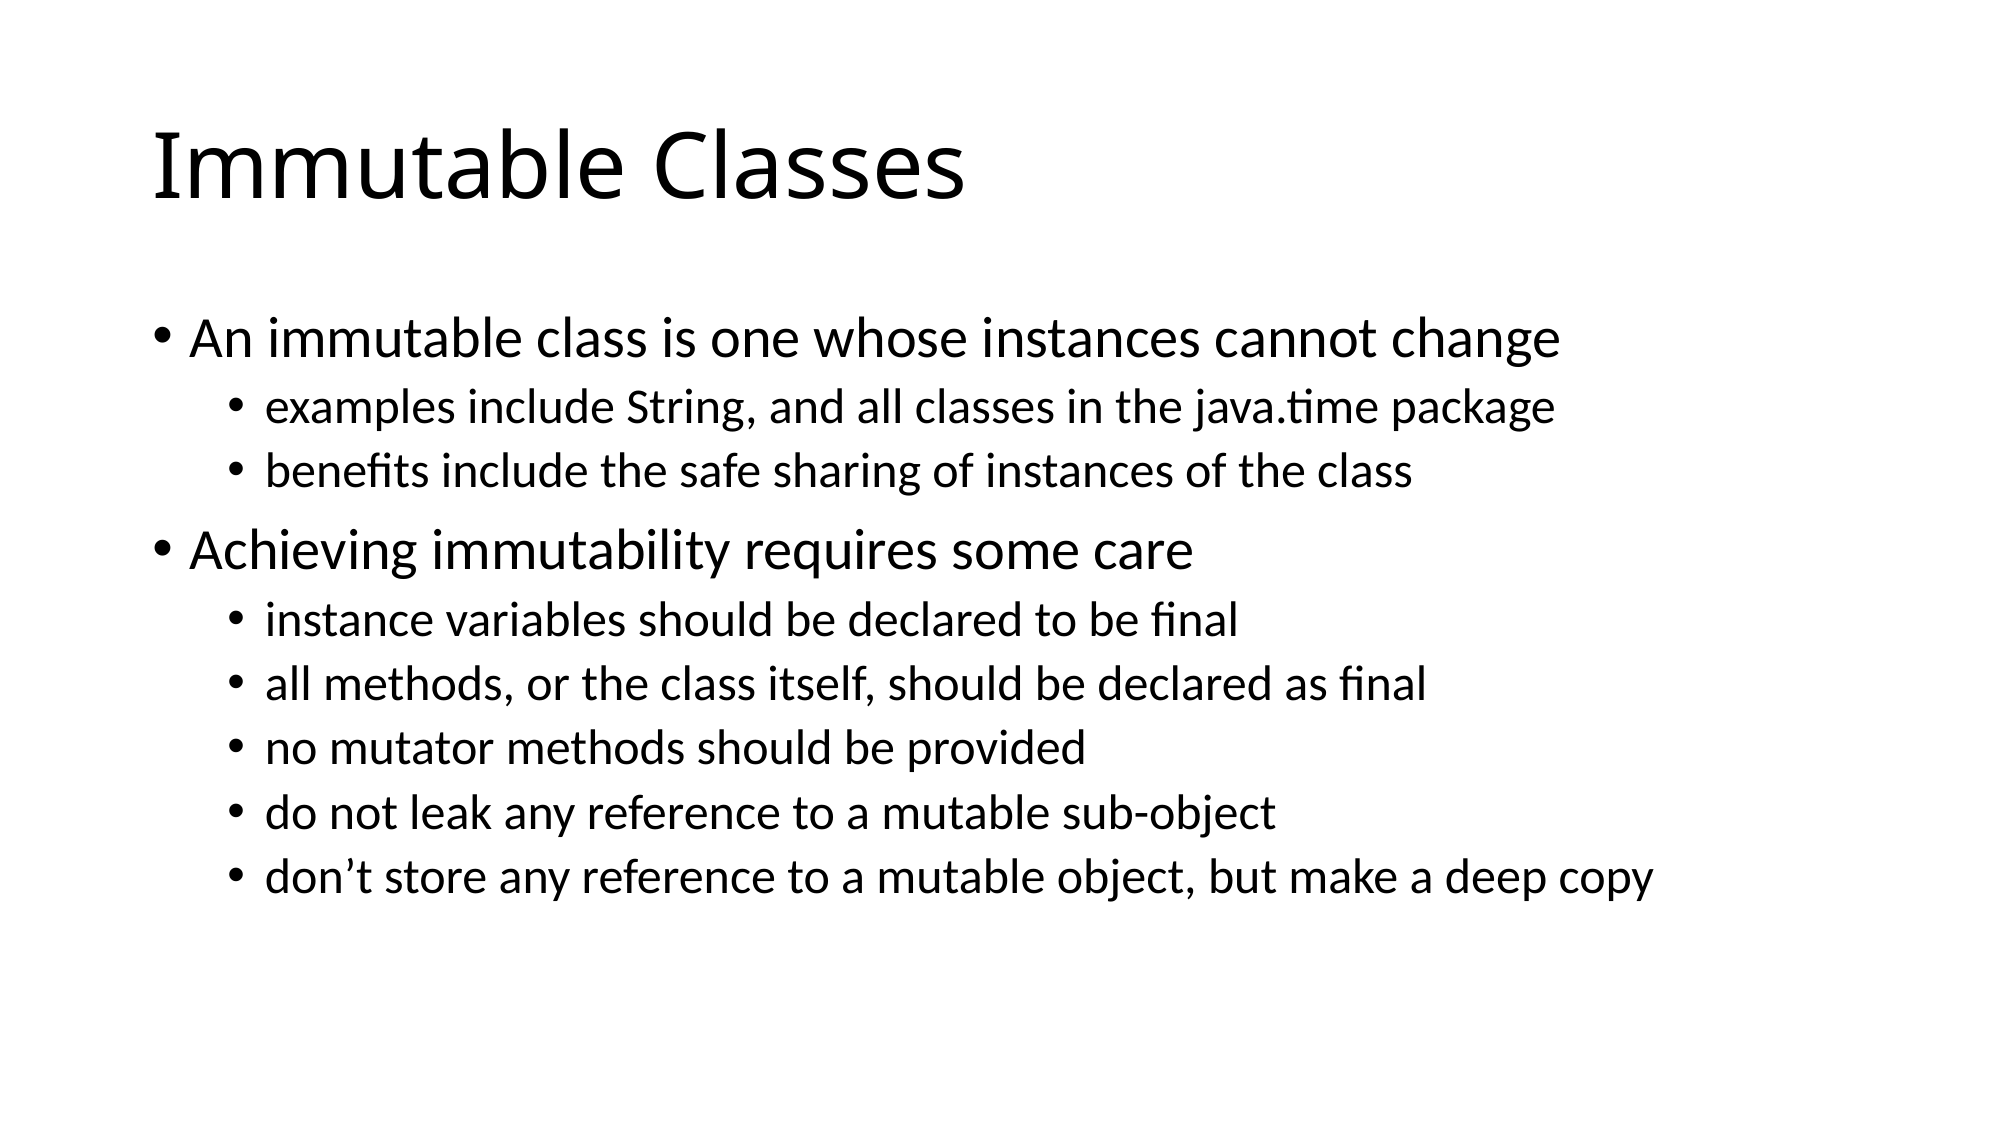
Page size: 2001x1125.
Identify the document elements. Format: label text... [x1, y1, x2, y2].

list An immutable class is one whose instances cannot change examples include String, and all classes in the java.time package benefits include the safe sharing of instances of the class Achieving immutability requires some care instance variables should be declared to be final all methods, or the class itself, should be declared as final no mutator methods should be provided do not leak any reference to a mutable sub-object don’t store any reference to a mutable object, but make a deep copy [137, 299, 1863, 1014]
title Immutable Classes [137, 59, 1863, 278]
